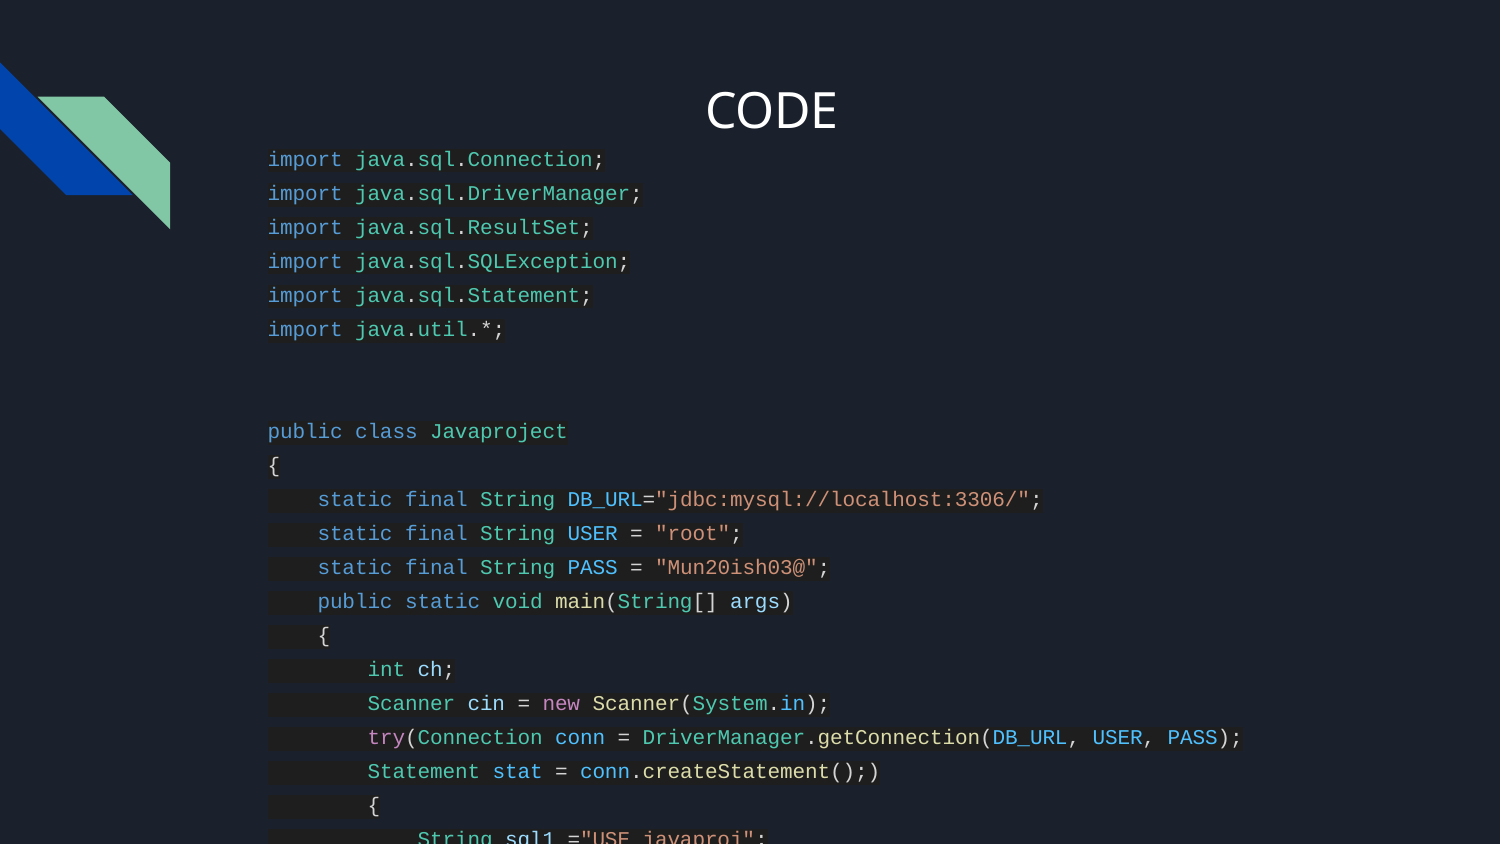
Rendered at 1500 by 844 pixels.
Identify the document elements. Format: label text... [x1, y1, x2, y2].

list import java.sql.Connection; import java.sql.DriverManager; import java.sql.ResultSet; import java.sql.SQLException; import java.sql.Statement; import java.util.*; public class Javaproject { static final String DB_URL="jdbc:mysql://localhost:3306/"; static final String USER = "root"; static final String PASS = "Mun20ish03@"; public static void main(String[] args) { int ch; Scanner cin = new Scanner(System.in); try(Connection conn = DriverManager.getConnection(DB_URL, USER, PASS); Statement stat = conn.createStatement();) { String sql1 ="USE javaproj"; stat.execute(sql1); [252, 121, 1382, 844]
title CODE [689, 63, 1500, 214]
